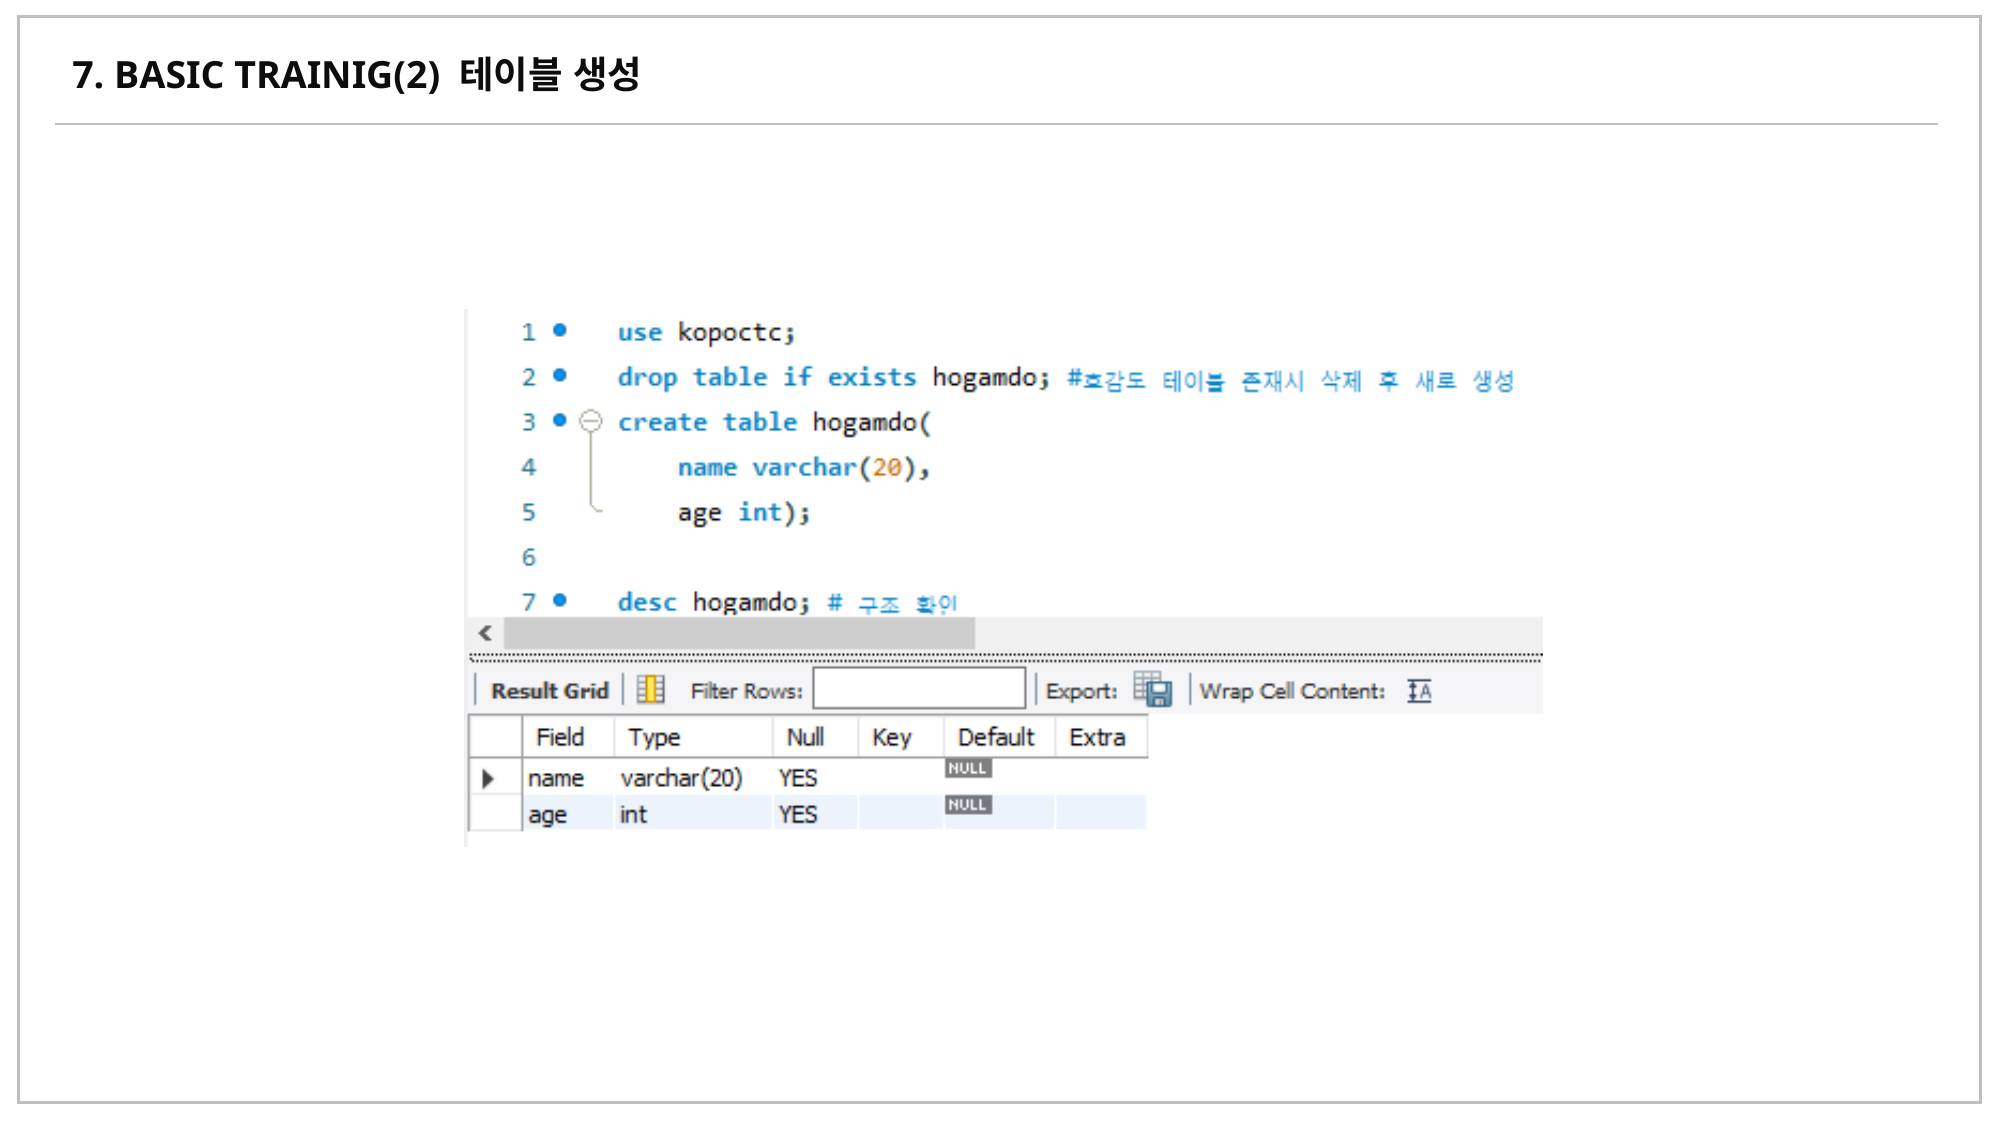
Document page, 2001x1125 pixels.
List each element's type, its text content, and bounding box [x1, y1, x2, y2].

picture [464, 309, 1543, 847]
text_box 7. BASIC TRAINIG(2) 테이블 생성 [57, 43, 716, 104]
